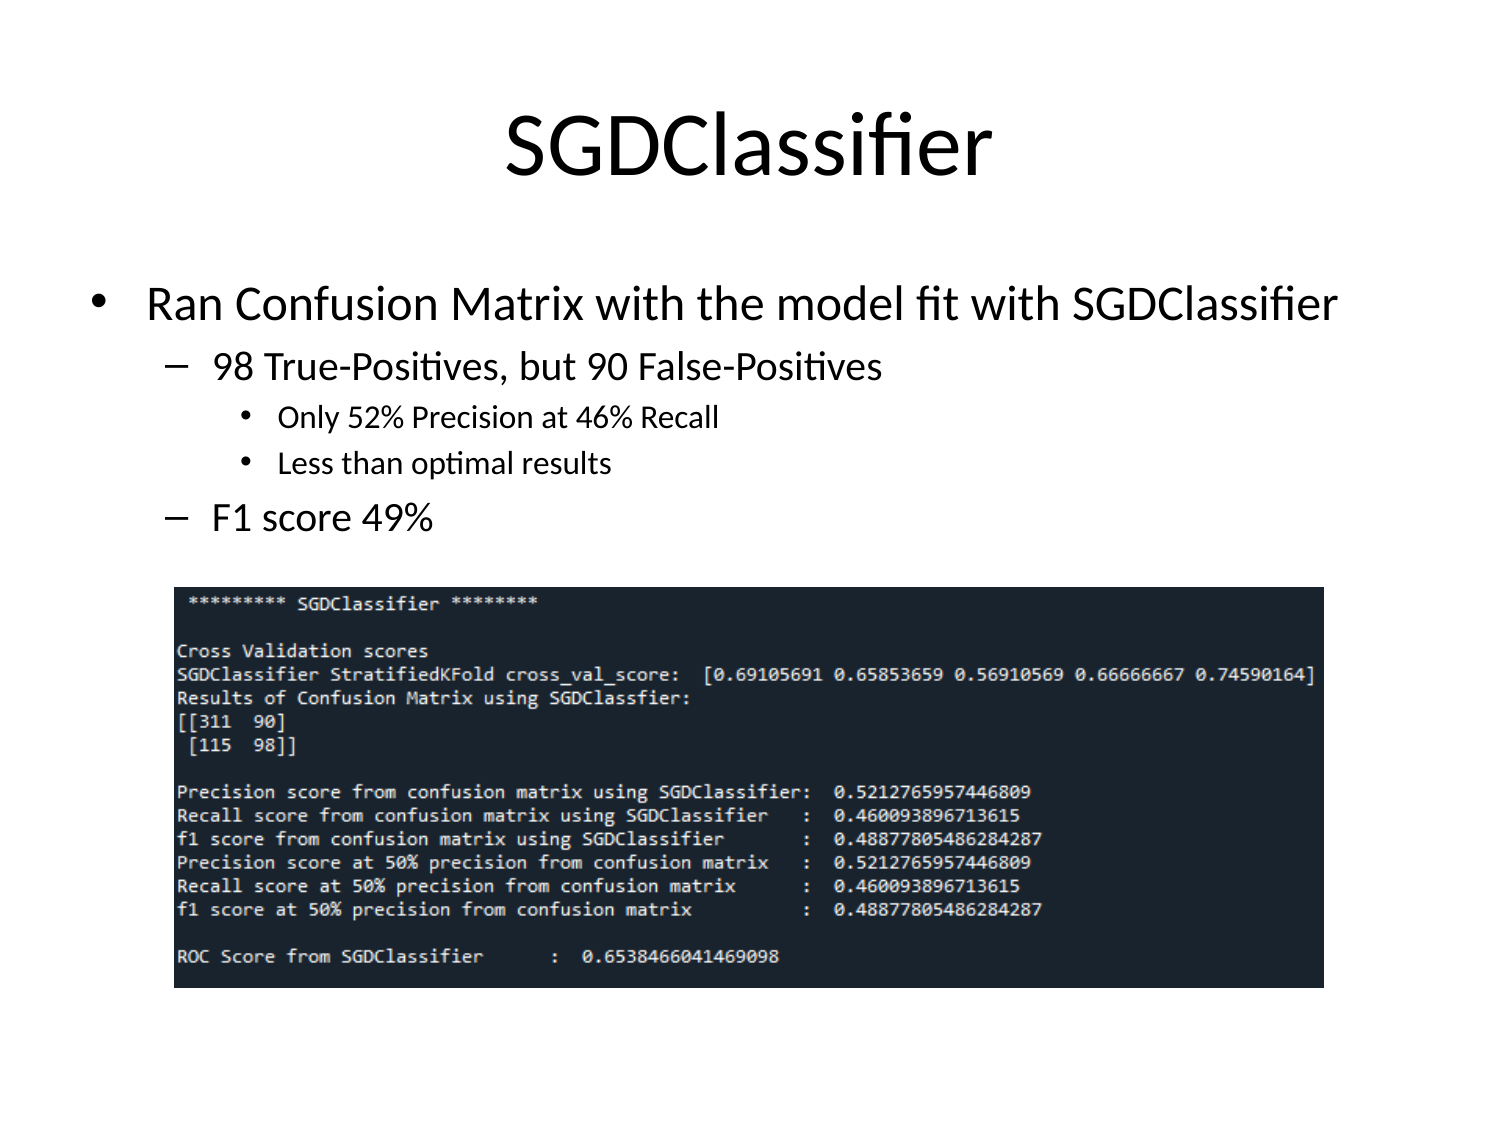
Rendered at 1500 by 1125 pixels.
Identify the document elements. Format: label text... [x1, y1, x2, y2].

title SGDClassifier [75, 45, 1425, 233]
picture [174, 587, 1324, 989]
list Ran Confusion Matrix with the model fit with SGDClassifier 98 True-Positives, but 90 False-Positives Only 52% Precision at 46% Recall Less than optimal results F1 score 49% [75, 262, 1425, 1005]
